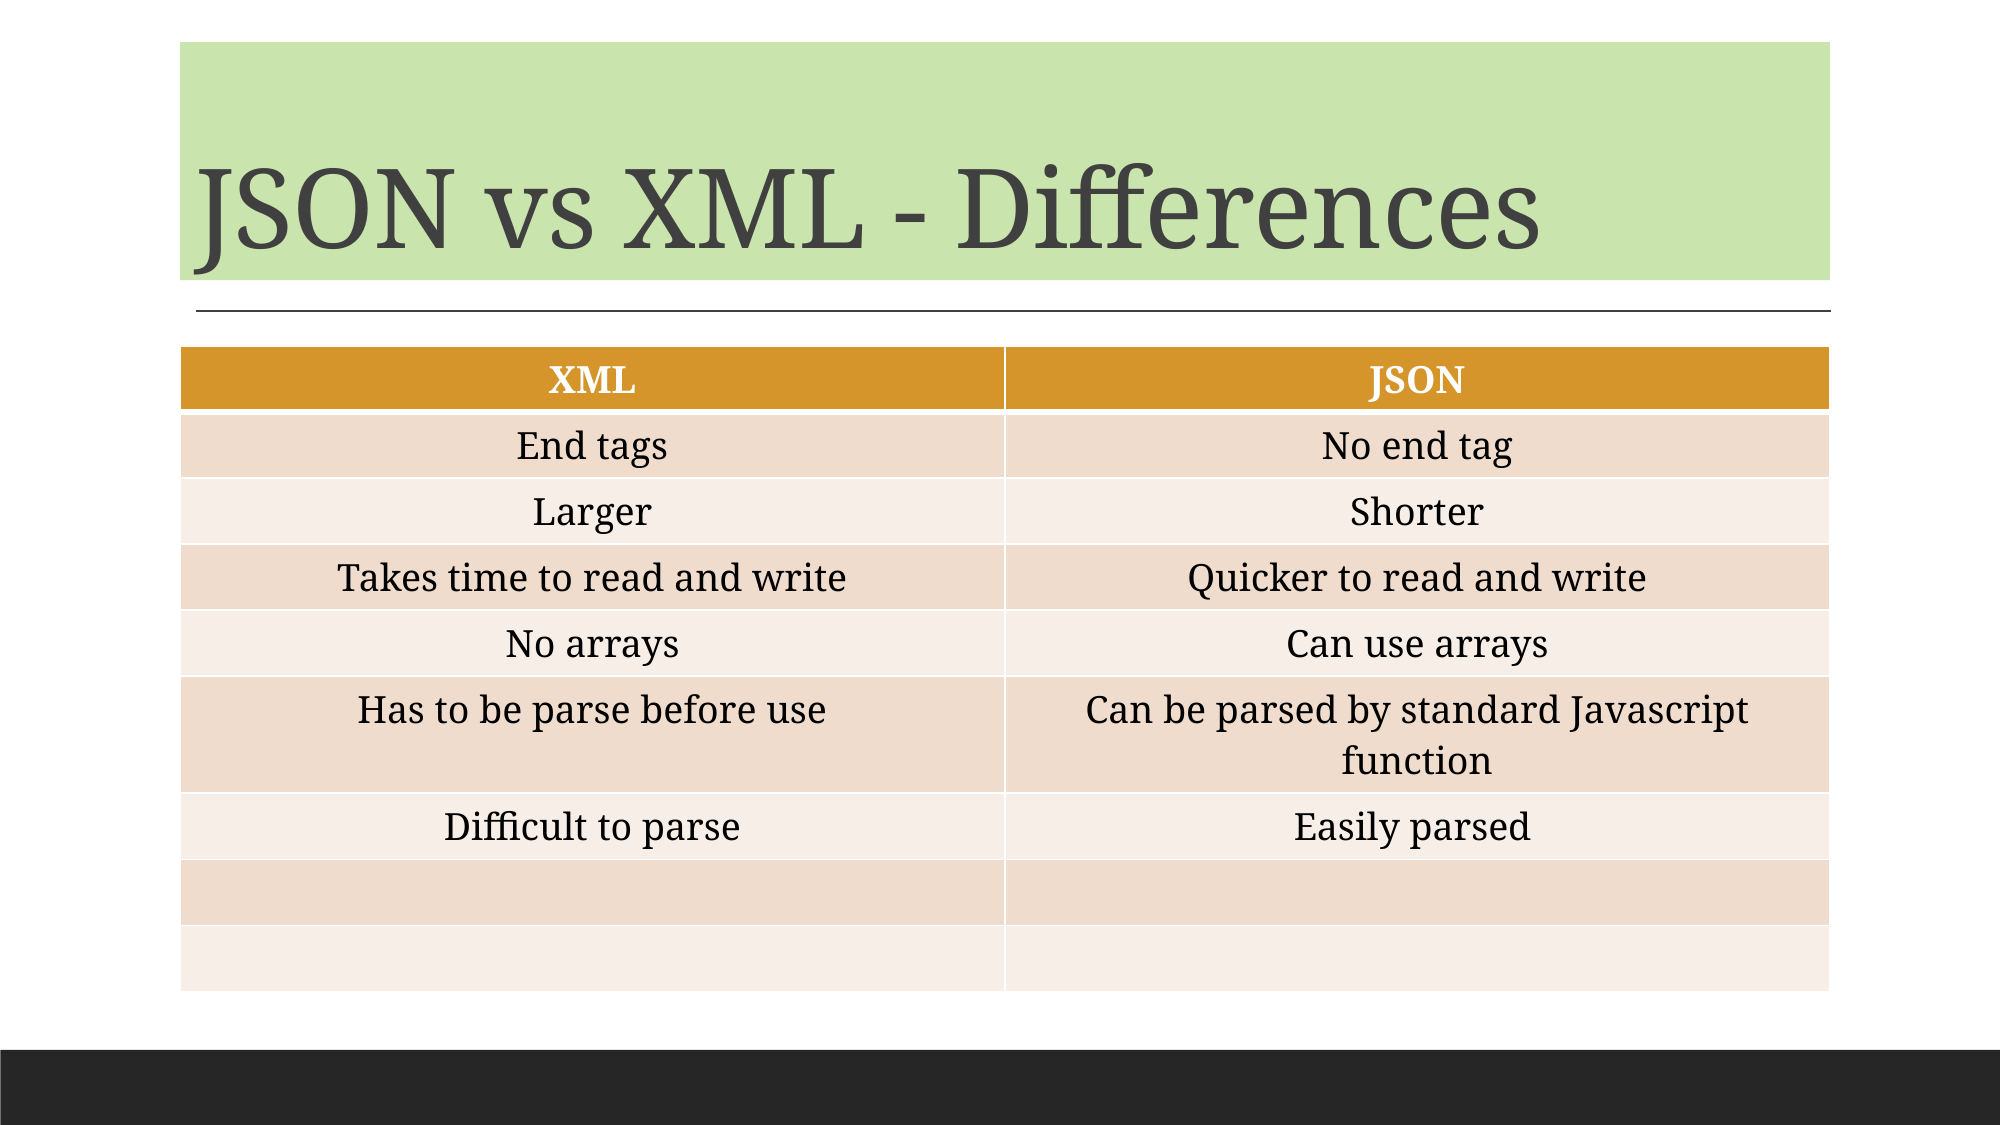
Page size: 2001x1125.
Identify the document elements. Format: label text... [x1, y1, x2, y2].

table_cell [1006, 926, 1829, 991]
table_header JSON [1006, 347, 1829, 409]
table_cell No arrays [181, 611, 1004, 675]
table_cell Takes time to read and write [181, 545, 1004, 609]
table_header XML [181, 347, 1004, 409]
table_cell Shorter [1006, 479, 1829, 543]
table_cell Can use arrays [1006, 611, 1829, 675]
table_cell End tags [181, 415, 1004, 477]
table_cell [181, 926, 1004, 991]
table_cell Difficult to parse [181, 794, 1004, 859]
table_cell Quicker to read and write [1006, 545, 1829, 609]
table_cell [1006, 860, 1829, 925]
table_cell Larger [181, 479, 1004, 543]
table_cell No end tag [1006, 415, 1829, 477]
table_cell Easily parsed [1006, 794, 1829, 859]
table_cell [181, 860, 1004, 925]
table_cell Can be parsed by standard Javascript function [1006, 677, 1829, 792]
title JSON vs XML - Differences [180, 42, 1830, 281]
table_cell Has to be parse before use [181, 677, 1004, 792]
